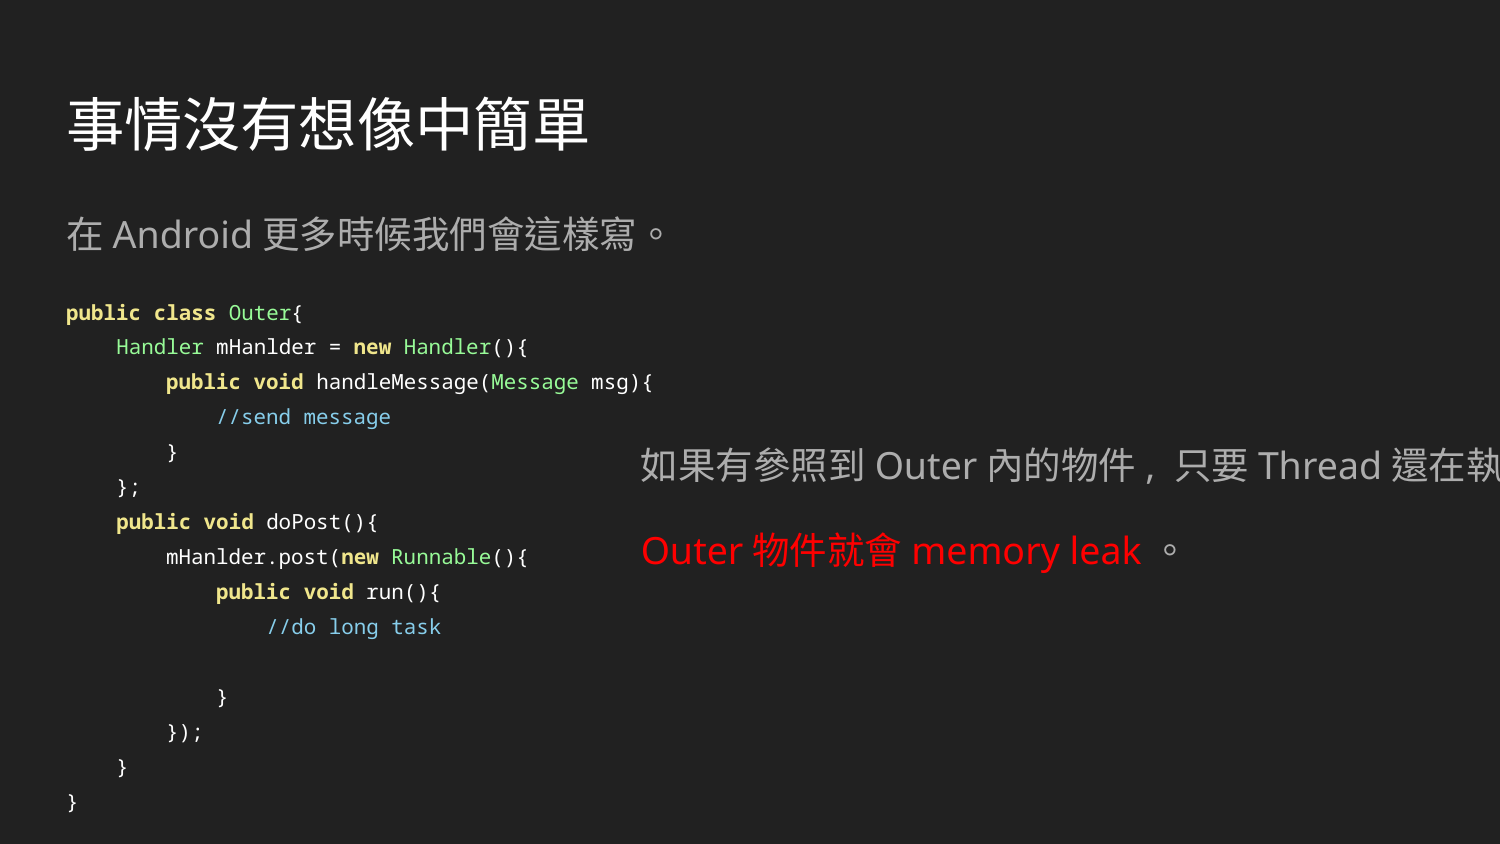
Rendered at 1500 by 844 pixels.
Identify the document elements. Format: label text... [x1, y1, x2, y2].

list 在Android更多時候我們會這樣寫。 public class Outer{ Handler mHanlder = new Handler(){ public void handleMessage(Message msg){ //send message } }; public void doPost(){ mHanlder.post(new Runnable(){ public void run(){ //do long task } }); } } [51, 189, 710, 750]
text_box 如果有參照到Outer內的物件, 只要Thread還在執行, Outer物件就會memory leak。 [625, 257, 1500, 750]
title 事情沒有想像中簡單 [51, 72, 1449, 167]
